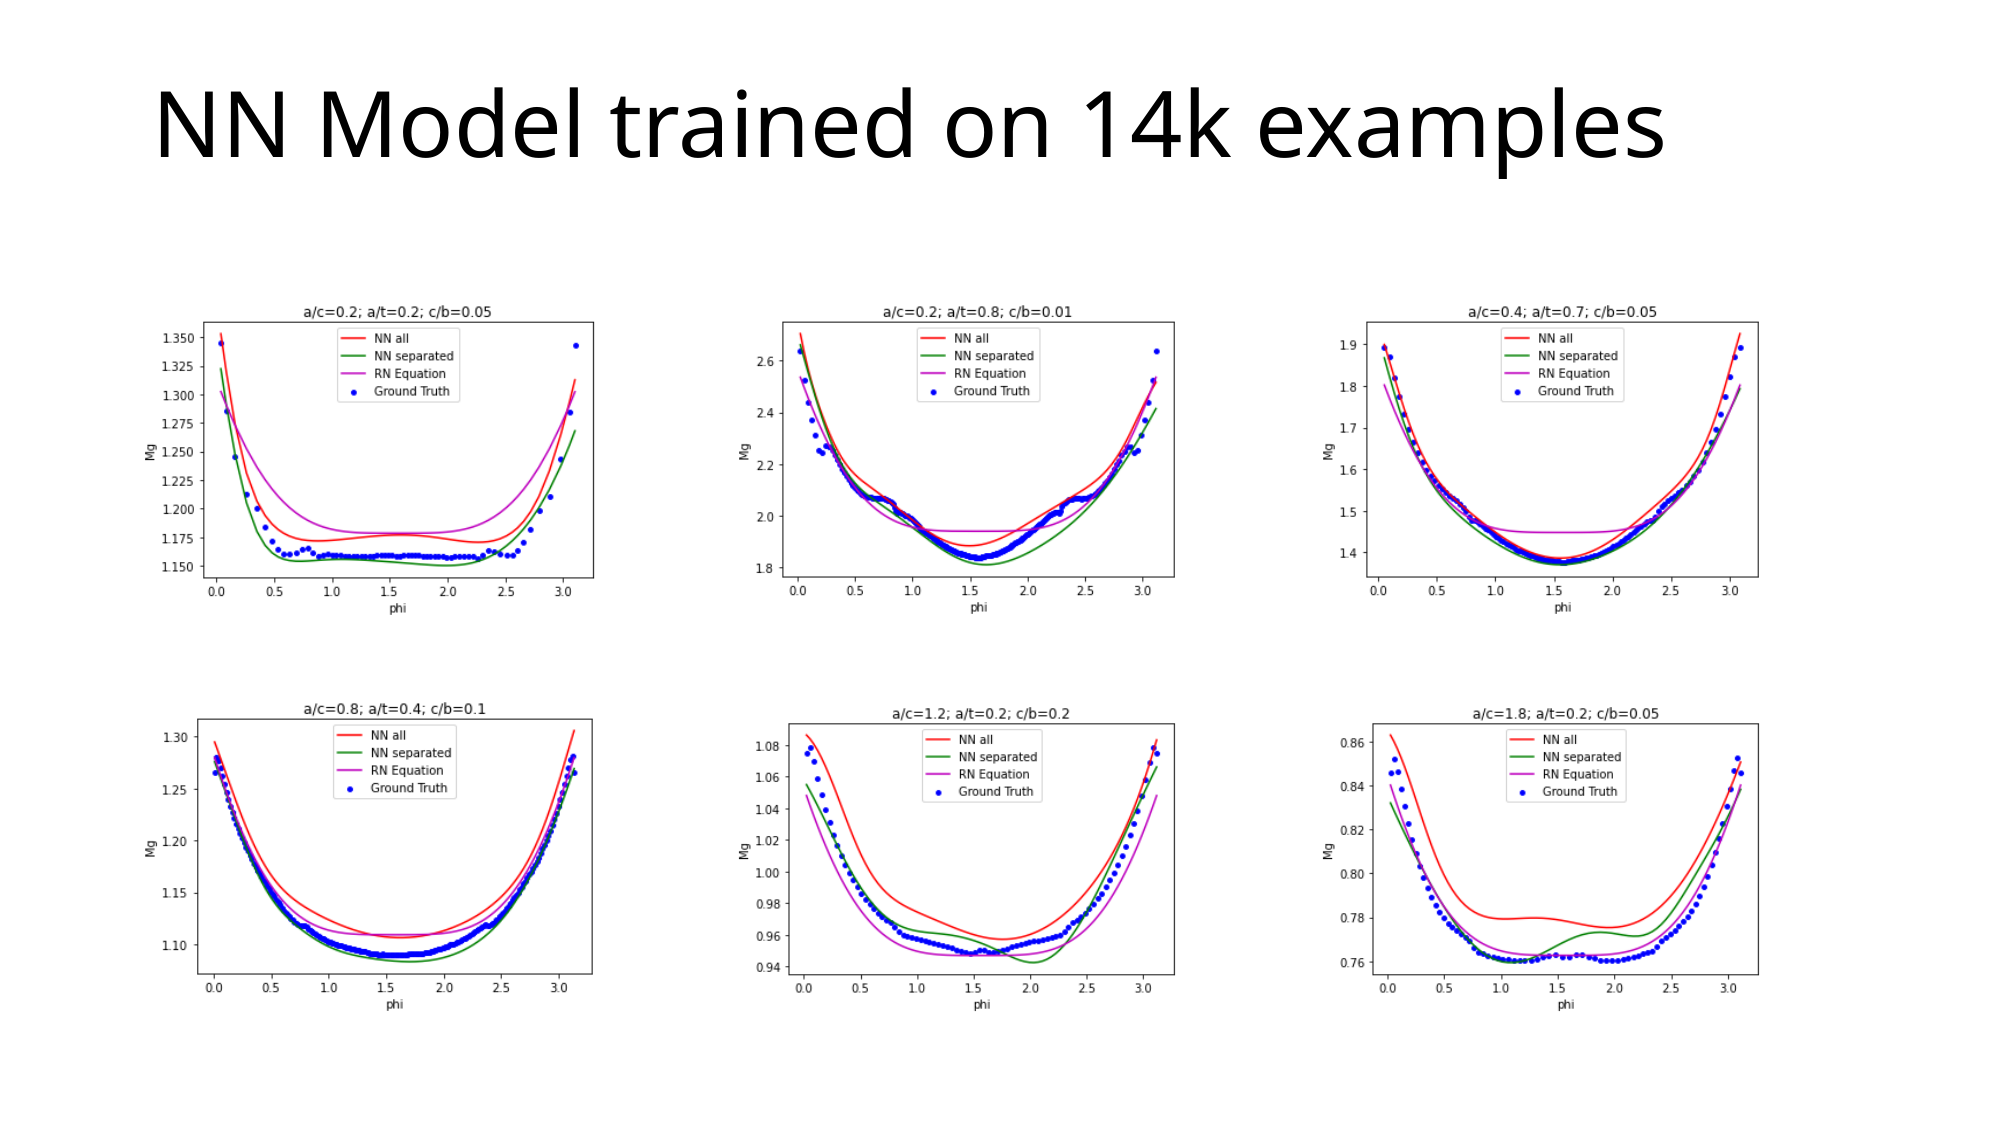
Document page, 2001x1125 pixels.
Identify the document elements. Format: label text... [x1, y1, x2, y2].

picture [137, 693, 600, 1018]
title NN Model trained on 14k examples [137, 66, 1863, 288]
picture [1315, 296, 1766, 621]
picture [137, 296, 600, 622]
picture [1315, 698, 1766, 1018]
picture [731, 698, 1182, 1018]
picture [731, 296, 1182, 621]
